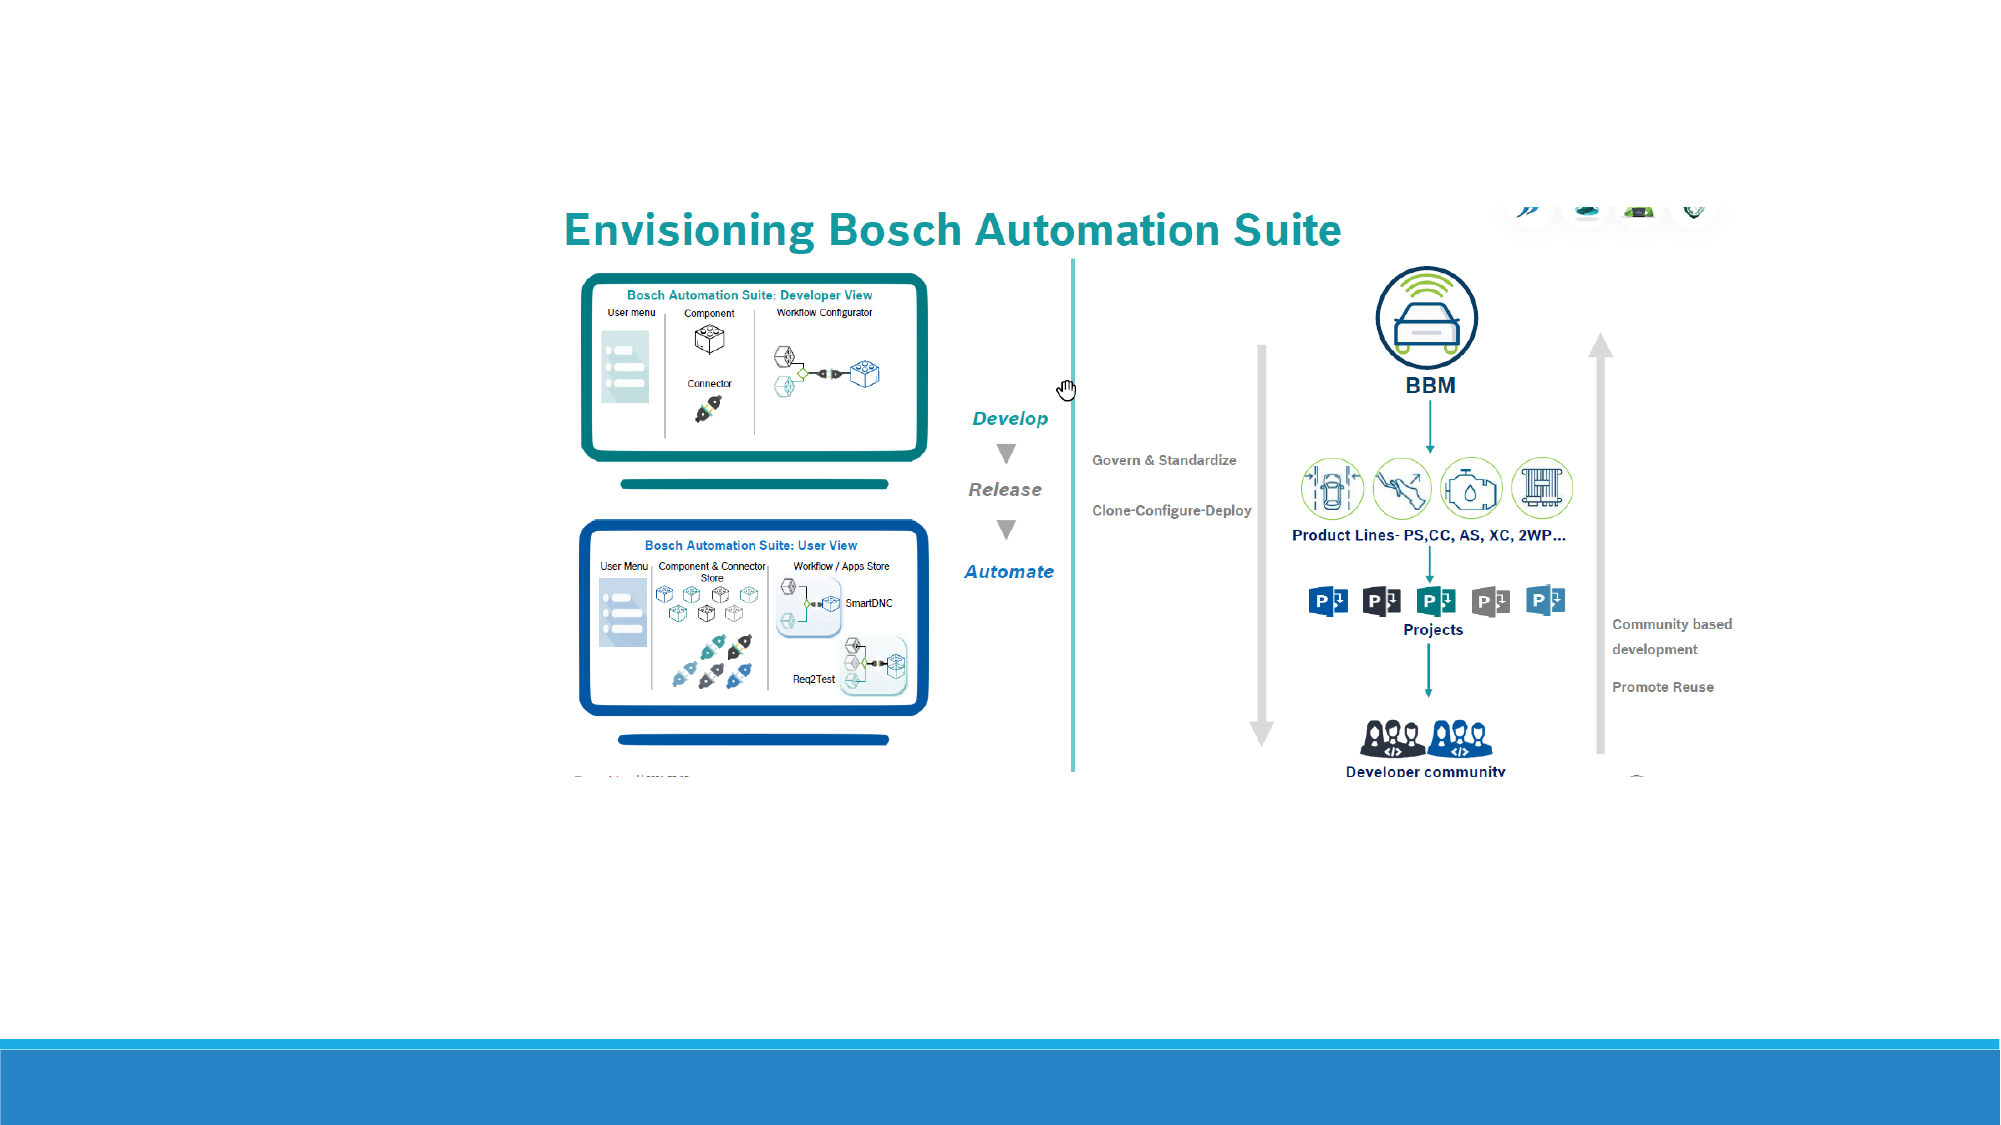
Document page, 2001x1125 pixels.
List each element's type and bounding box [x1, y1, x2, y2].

picture [555, 207, 1736, 778]
